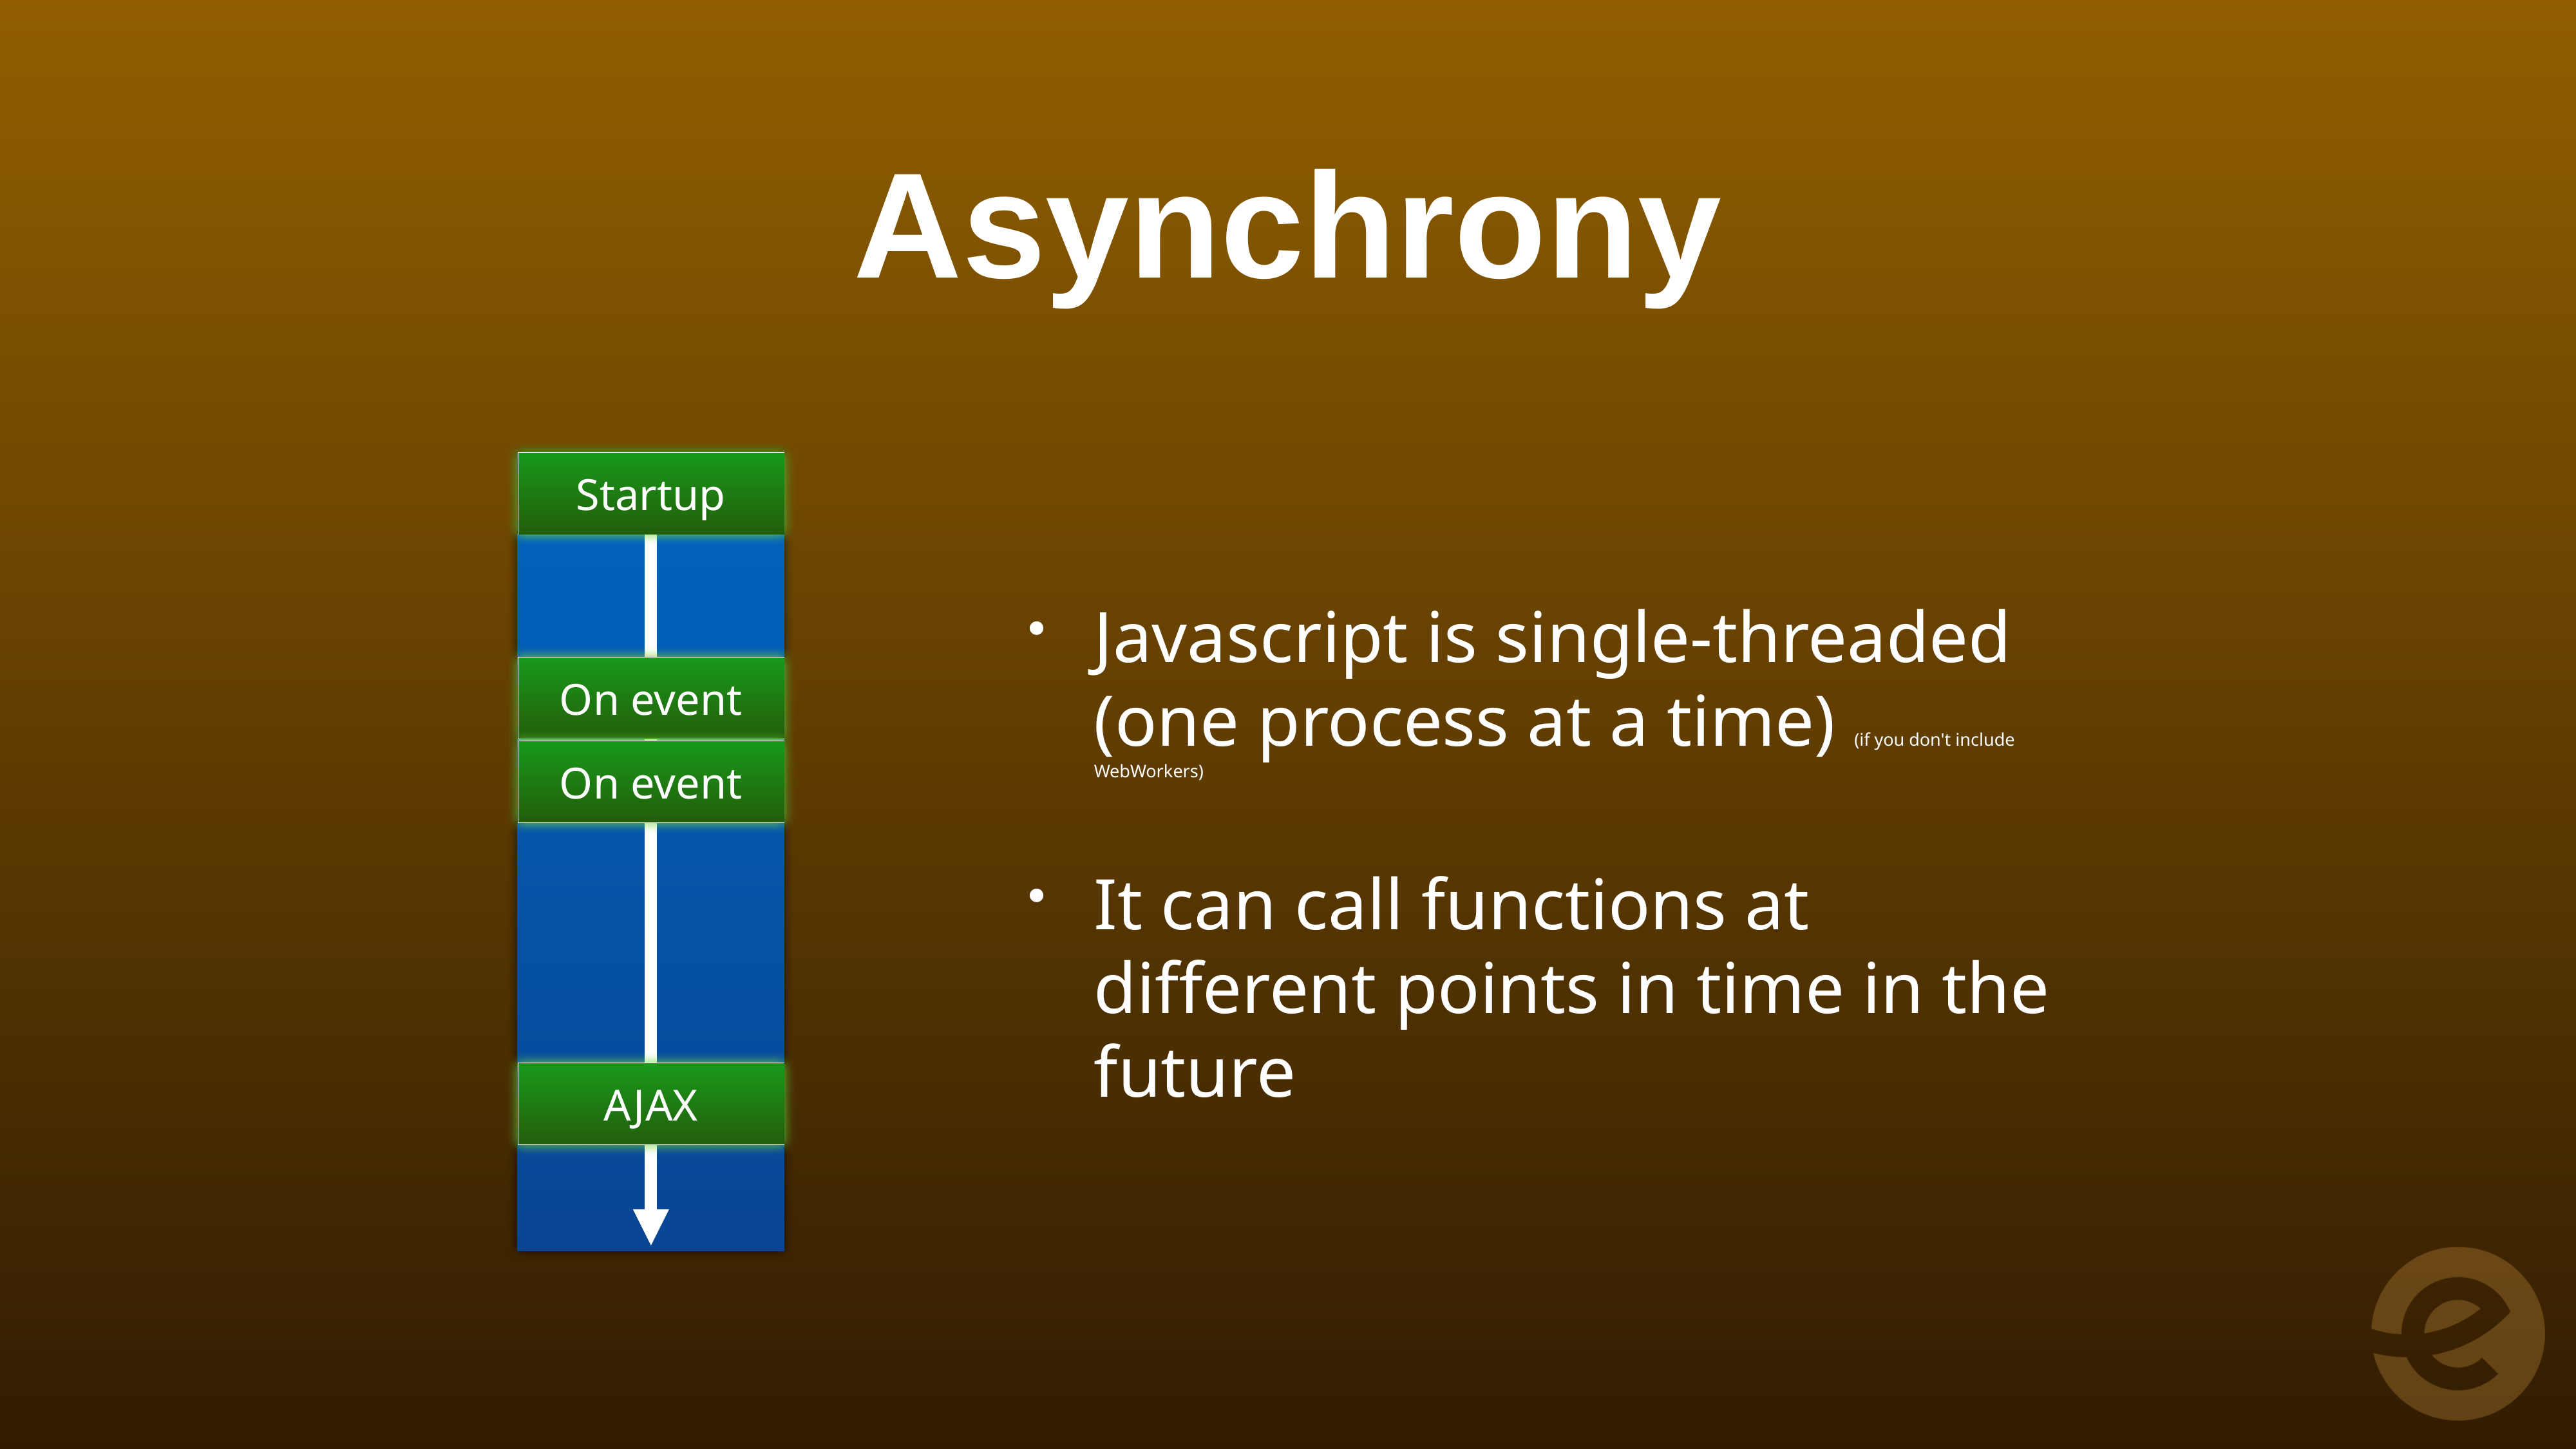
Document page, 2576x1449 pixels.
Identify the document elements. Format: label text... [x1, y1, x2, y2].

text_box [652, 831, 784, 1056]
text_box On event [517, 657, 784, 739]
text_box AJAX [517, 1063, 784, 1145]
text_box [647, 1153, 656, 1245]
picture [2371, 1247, 2546, 1421]
title Asynchrony [463, 60, 2113, 376]
text_box [652, 543, 784, 650]
text_box Startup [517, 452, 784, 535]
text_box [517, 831, 651, 1056]
text_box On event [517, 741, 784, 823]
text_box [517, 1153, 784, 1251]
text_box [517, 542, 651, 650]
list Javascript is single-threaded (one process at a time) (if you don't include WebWorkers) It can call functions at different points in time in the future [1019, 384, 2113, 1320]
